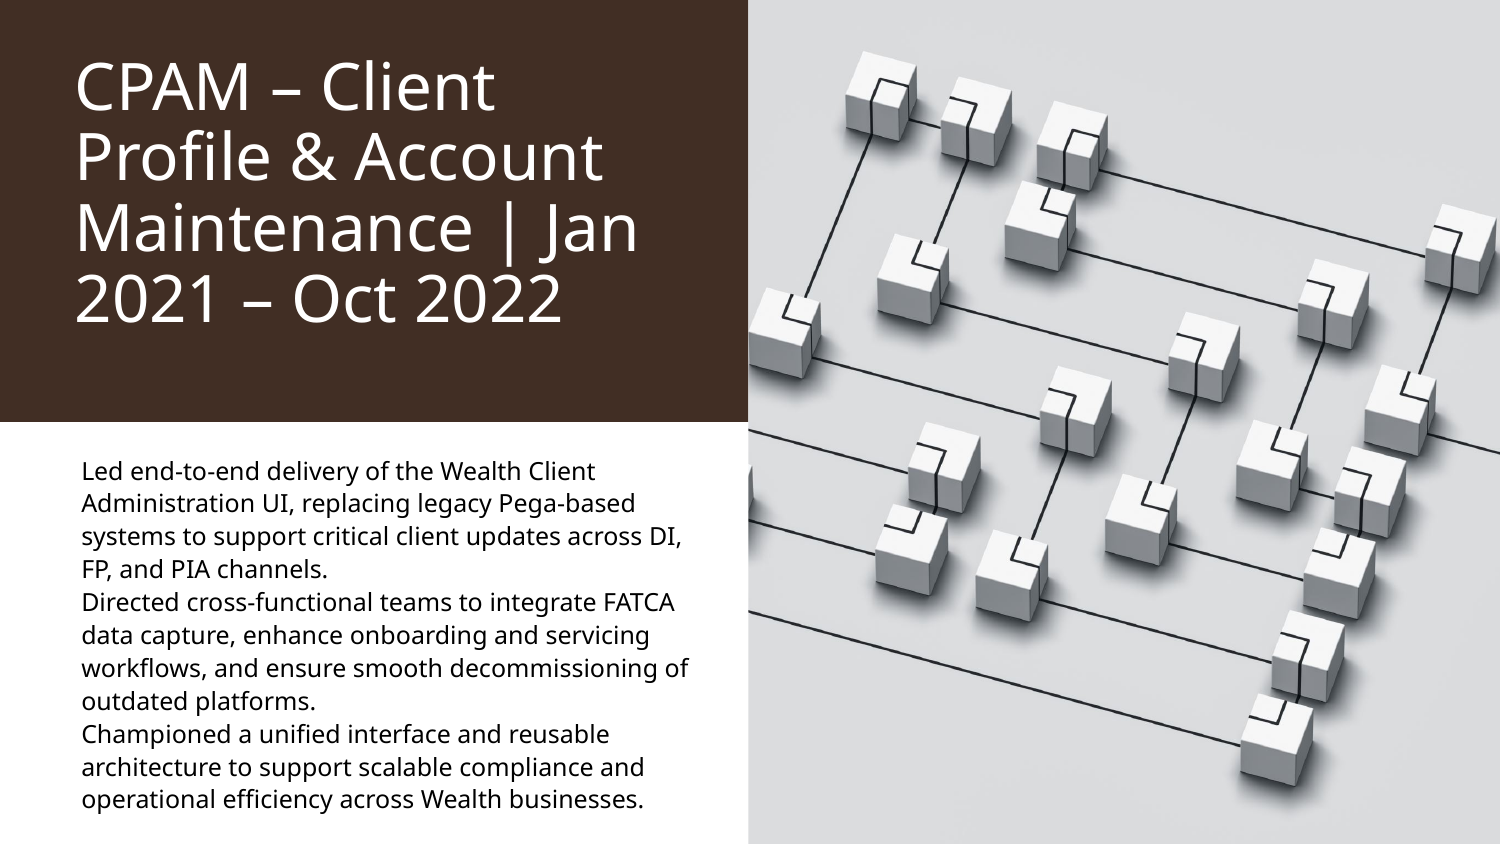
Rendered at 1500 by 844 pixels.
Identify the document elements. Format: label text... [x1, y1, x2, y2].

text_box [0, 423, 748, 844]
list Led end-to-end delivery of the Wealth Client Administration UI, replacing legacy Pega-based systems to support critical client updates across DI, FP, and PIA channels. Directed cross-functional teams to integrate FATCA data capture, enhance onboarding and servicing workflows, and ensure smooth decommissioning of outdated platforms. Championed a unified interface and reusable architecture to support scalable compliance and operational efficiency across Wealth businesses. [66, 444, 713, 825]
title CPAM – Client Profile & Account Maintenance | Jan 2021 – Oct 2022 [59, 44, 678, 344]
picture [748, 0, 1500, 844]
text_box [0, 0, 748, 423]
